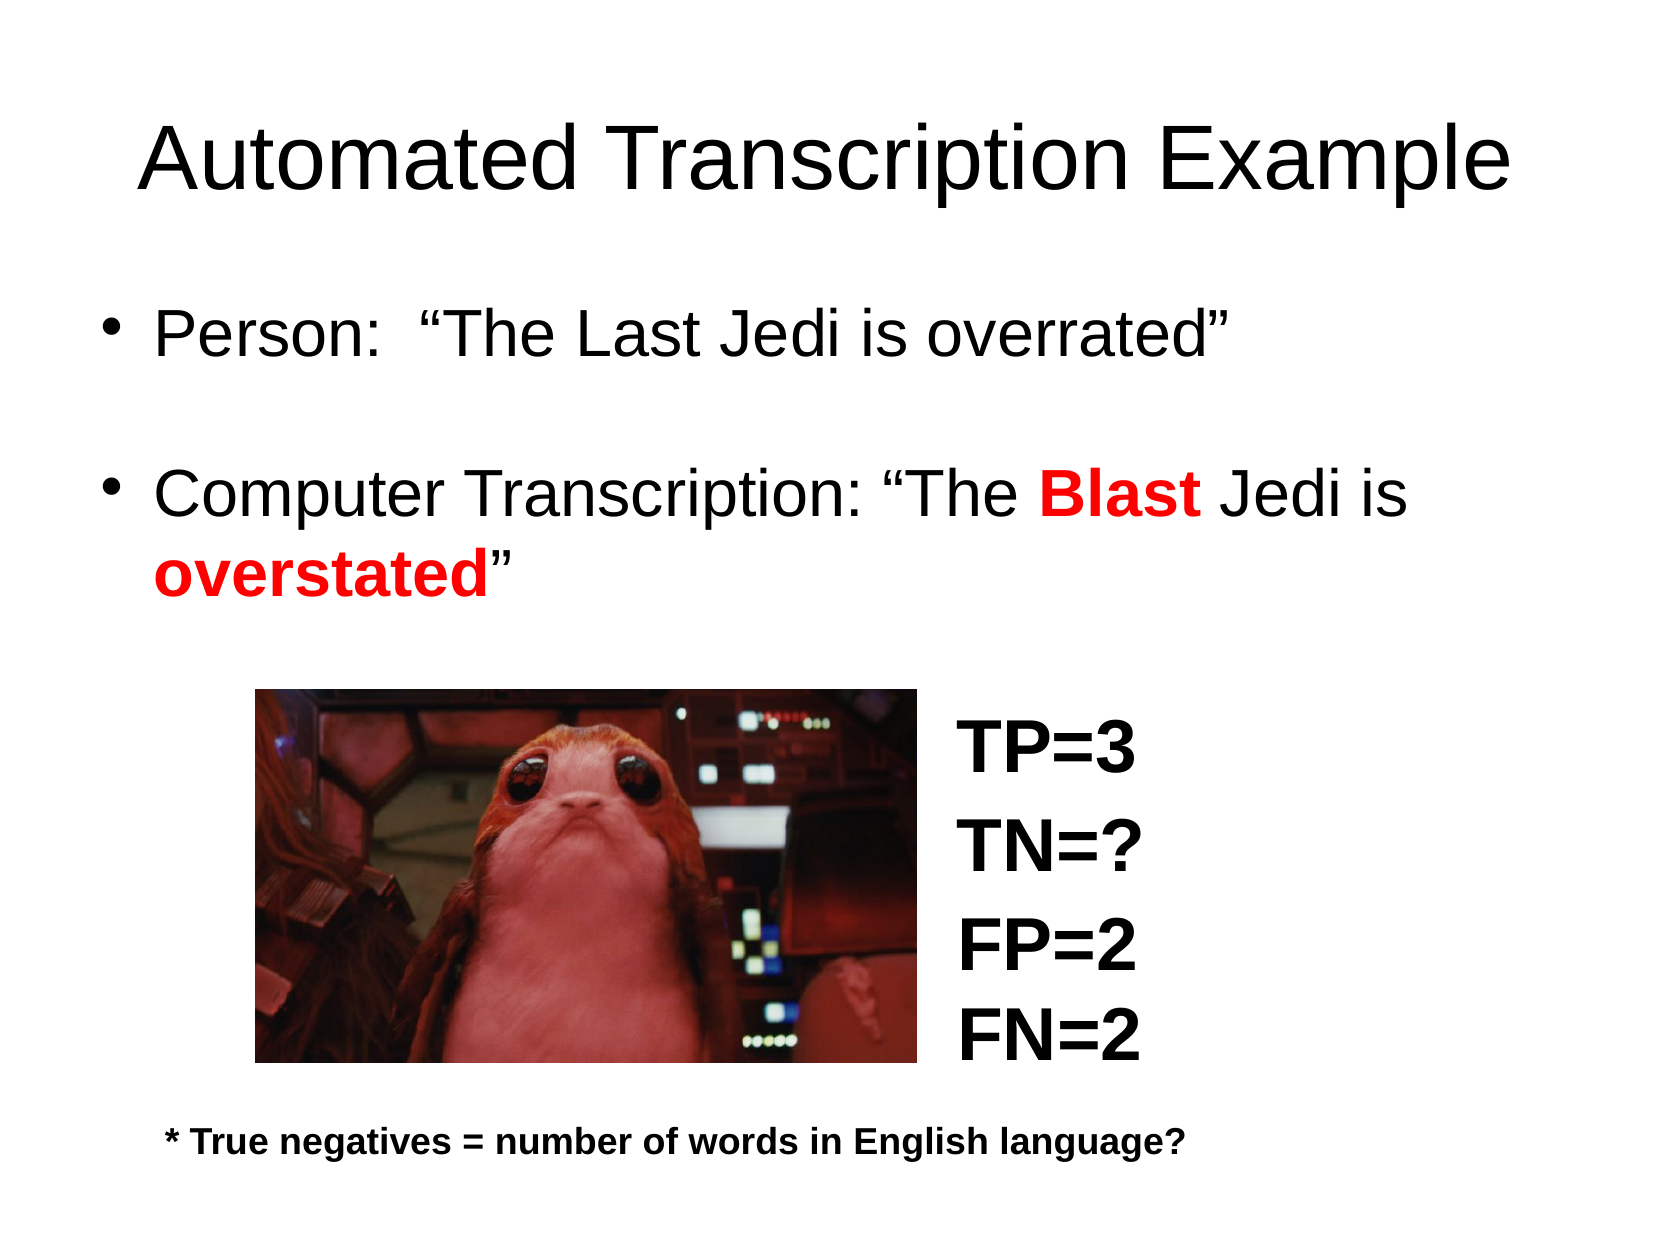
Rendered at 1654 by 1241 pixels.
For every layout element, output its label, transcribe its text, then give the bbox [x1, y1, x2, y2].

text_box Automated Transcription Example [82, 49, 1571, 257]
text_box * True negatives = number of words in English language? [149, 1109, 1235, 1167]
text_box TP=3 [941, 690, 1153, 788]
picture [254, 689, 917, 1063]
text_box Person: “The Last Jedi is overrated” Computer Transcription: “The Blast Jedi is overstated” [82, 290, 1571, 690]
text_box FP=2 FN=2 [942, 887, 1184, 1071]
text_box TN=? [941, 788, 1183, 900]
